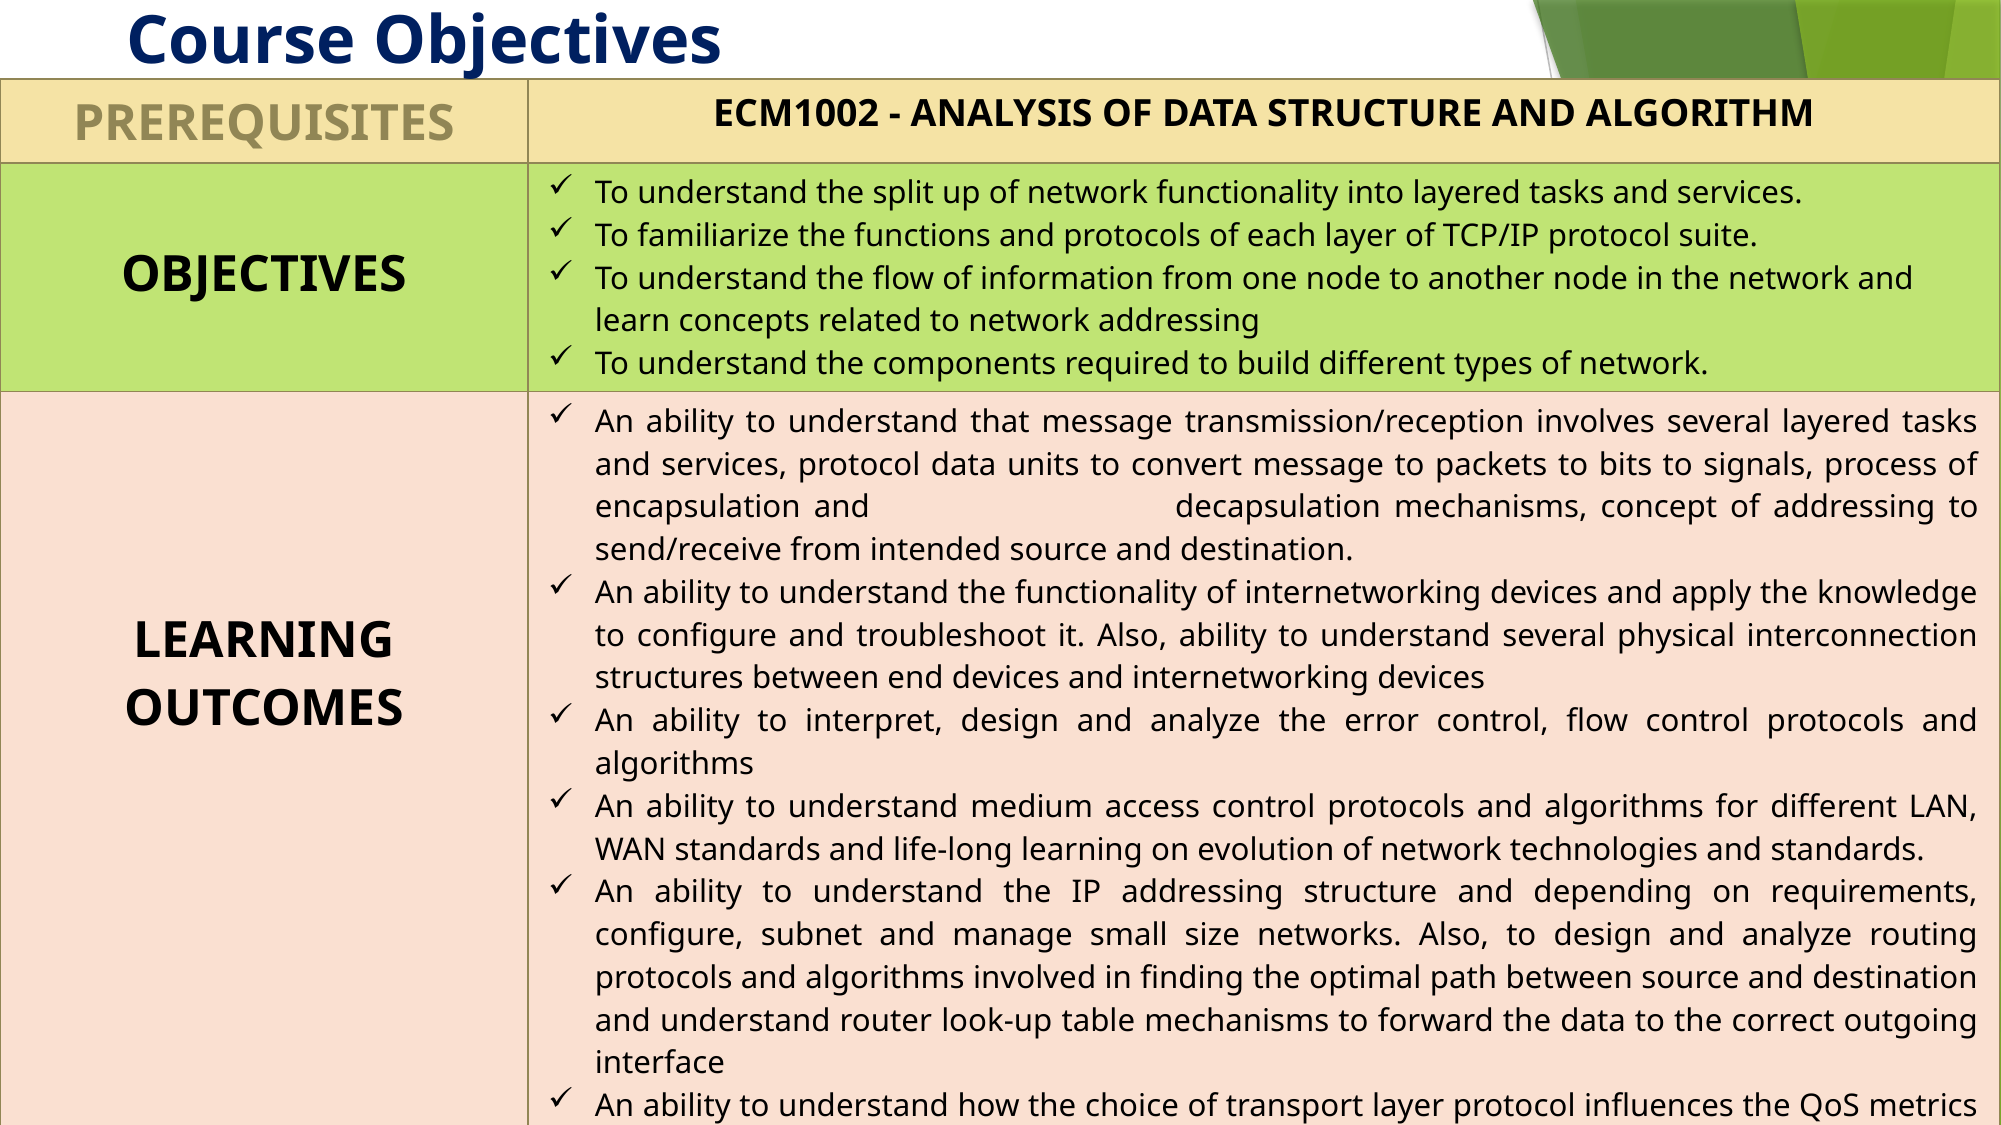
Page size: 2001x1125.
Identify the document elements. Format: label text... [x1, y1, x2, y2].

title Course Objectives [111, 0, 1522, 201]
table_cell An ability to understand that message transmission/reception involves several layered tasks and services, protocol data units to convert message to packets to bits to signals, process of encapsulation and decapsulation mechanisms, concept of addressing to send/receive from intended source and destination. An ability to understand the functionality of internetworking devices and apply the knowledge to configure and troubleshoot it. Also, ability to understand several physical interconnection structures between end devices and internetworking devices An ability to interpret, design and analyze the error control, flow control protocols and algorithms An ability to understand medium access control protocols and algorithms for different LAN, WAN standards and life-long learning on evolution of network technologies and standards. An ability to understand the IP addressing structure and depending on requirements, configure, subnet and manage small size networks. Also, to design and analyze routing protocols and algorithms involved in finding the optimal path between source and destination and understand router look-up table mechanisms to forward the data to the correct outgoing interface An ability to understand how the choice of transport layer protocol influences the QoS metrics of applications. An ability to understand the functionalities of different application layer protocols and network security issues. An ability to design, build and analyze the layered protocols and algorithms, performance of internetworking devices, various LAN, WLAN standards using simulation tools or in real-time. [529, 392, 1999, 1125]
table_header ECM1002 - ANALYSIS OF DATA STRUCTURE AND ALGORITHM [1522, 80, 1999, 162]
table_cell LEARNING OUTCOMES [1, 392, 527, 1125]
table_header PREREQUISITES [1, 80, 111, 162]
table_cell OBJECTIVES [1, 164, 527, 391]
table_cell To understand the split up of network functionality into layered tasks and services. To familiarize the functions and protocols of each layer of TCP/IP protocol suite. To understand the flow of information from one node to another node in the network and learn concepts related to network addressing To understand the components required to build different types of network. [529, 164, 1999, 391]
